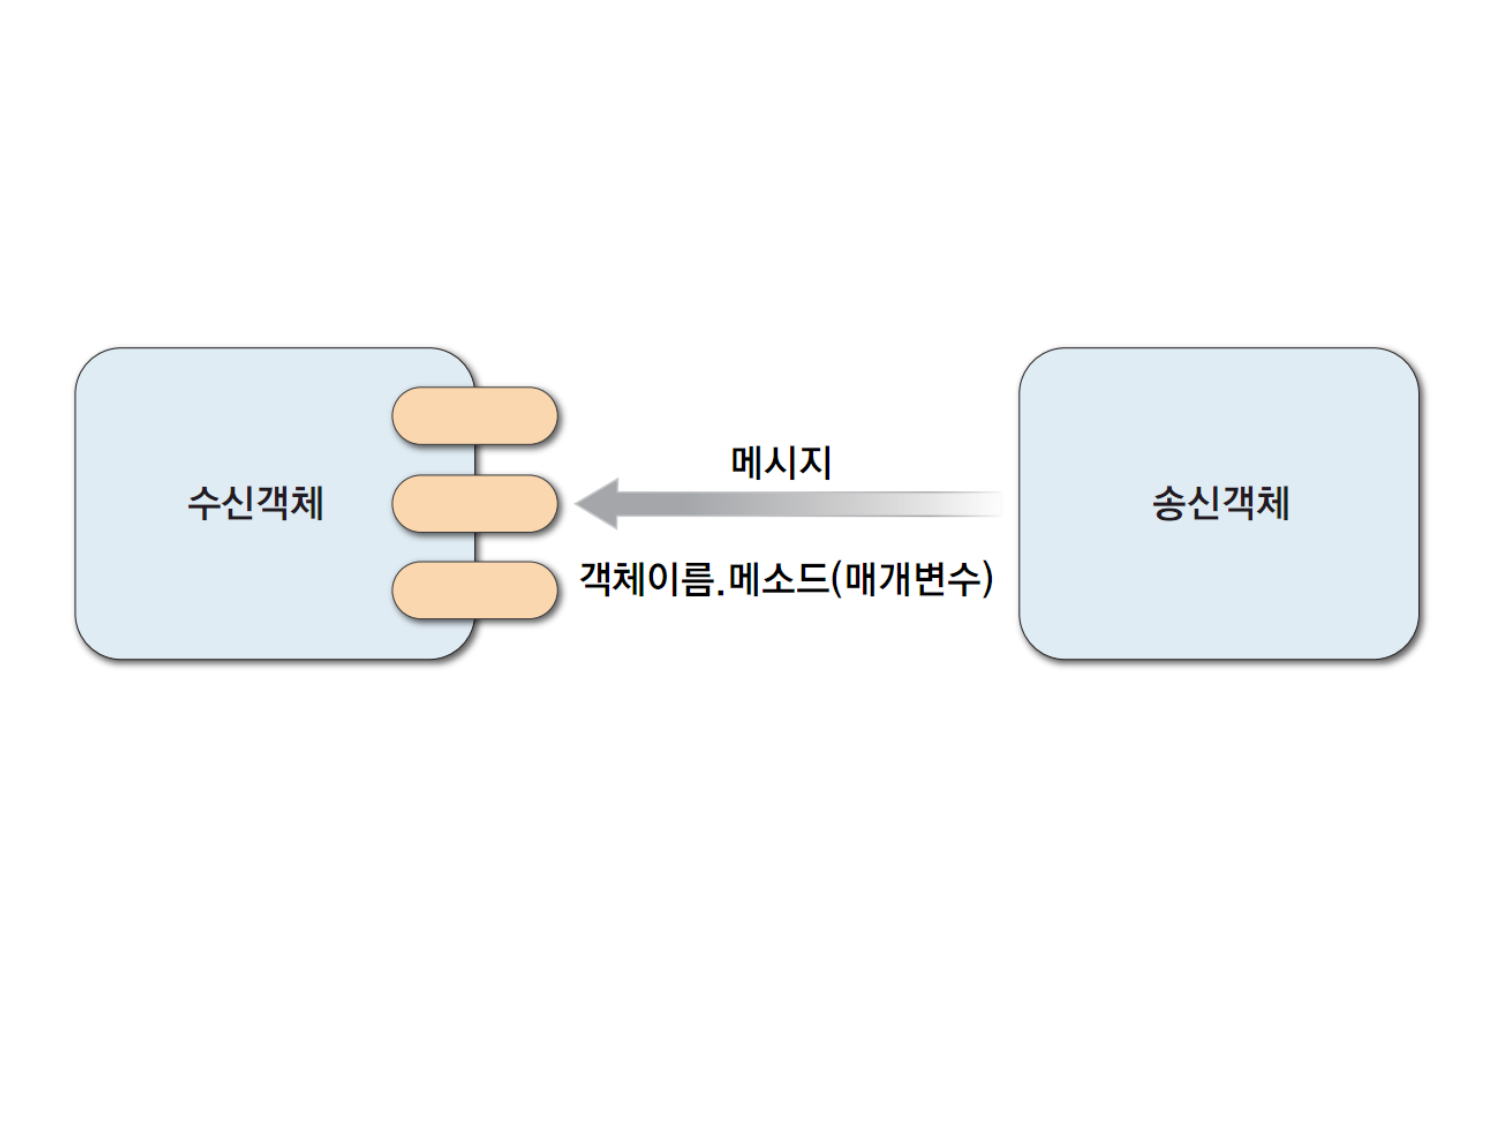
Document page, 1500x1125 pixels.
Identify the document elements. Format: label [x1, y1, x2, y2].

picture [64, 337, 1438, 676]
